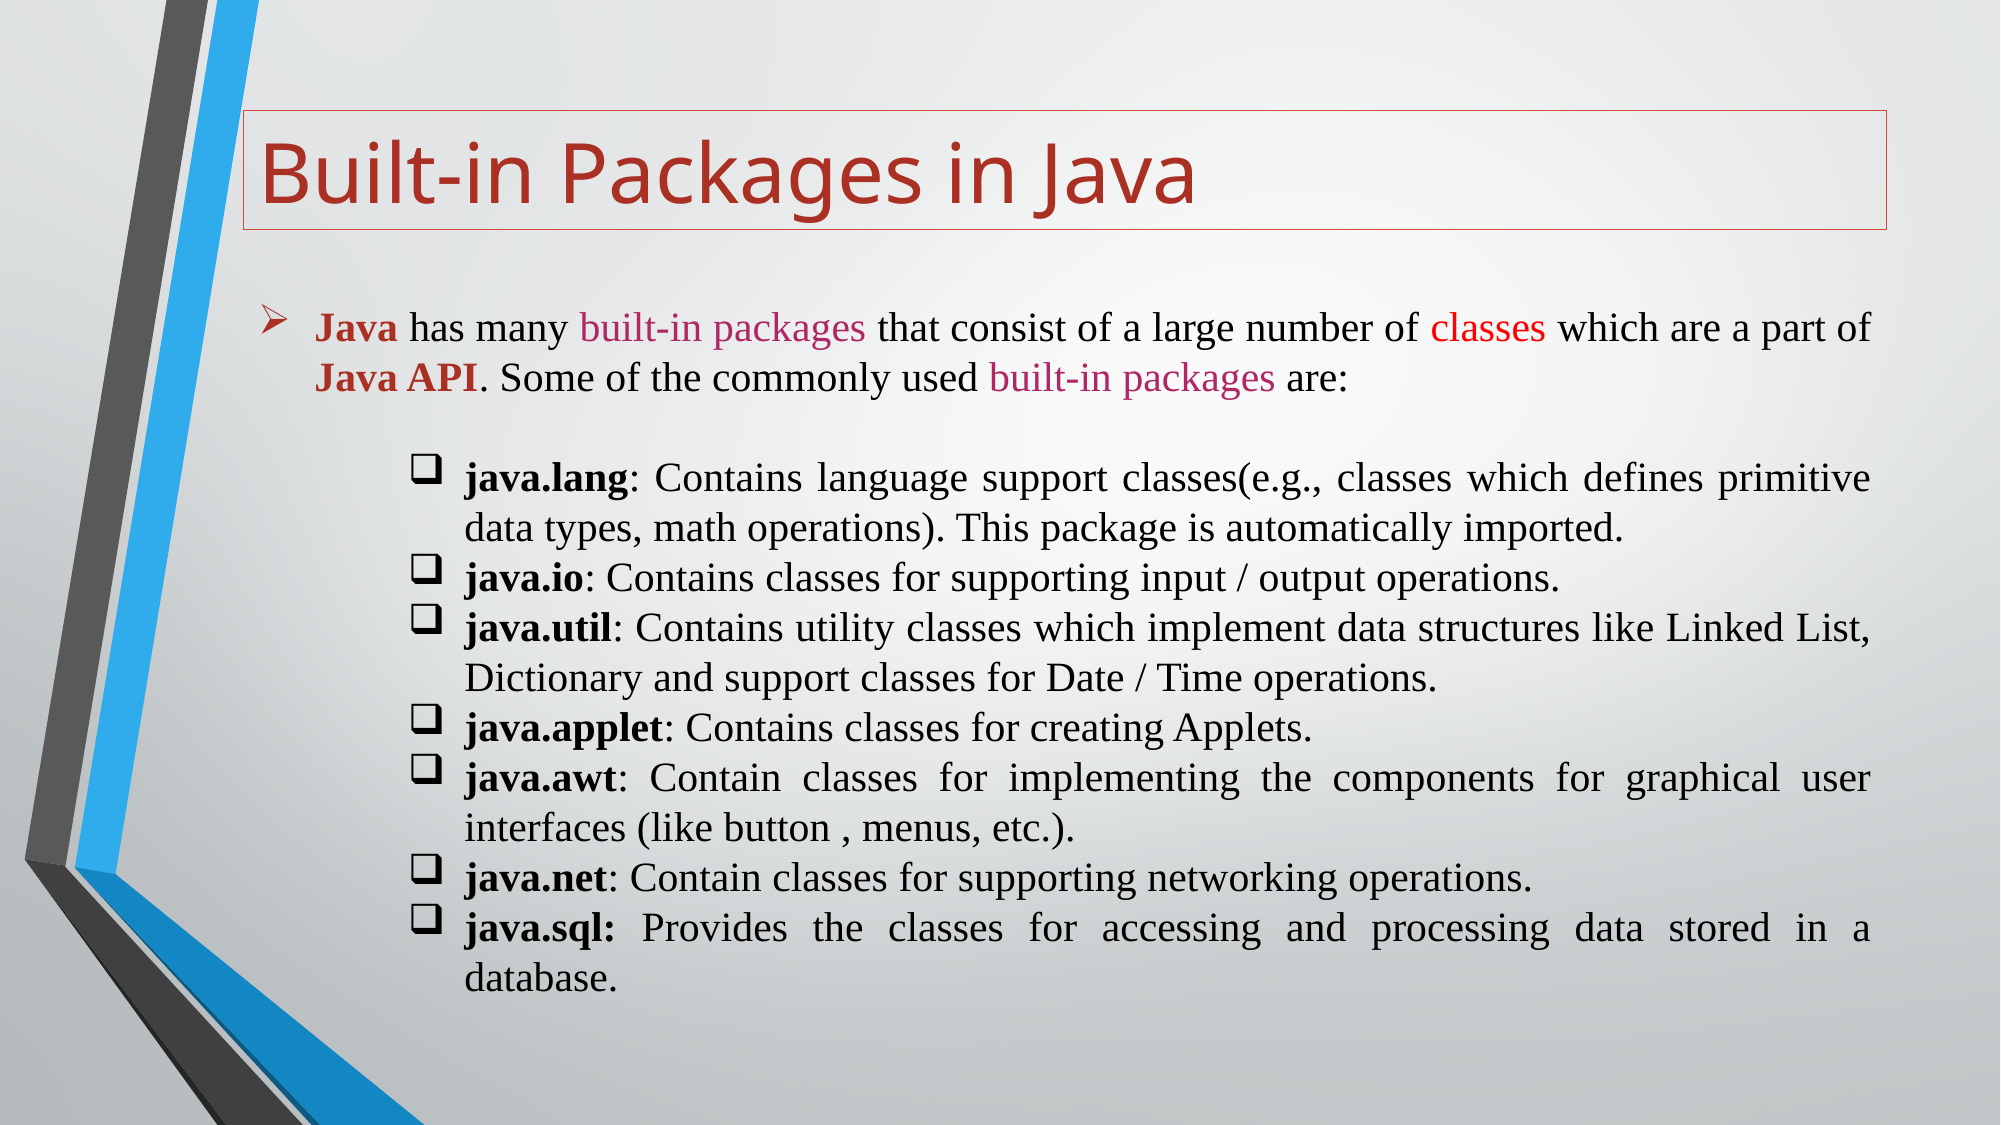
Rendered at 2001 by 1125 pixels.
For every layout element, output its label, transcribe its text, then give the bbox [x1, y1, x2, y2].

text_box Java has many built-in packages that consist of a large number of classes which are a part of Java API. Some of the commonly used built-in packages are: java.lang: Contains language support classes(e.g., classes which defines primitive data types, math operations). This package is automatically imported. java.io: Contains classes for supporting input / output operations. java.util: Contains utility classes which implement data structures like Linked List, Dictionary and support classes for Date / Time operations. java.applet: Contains classes for creating Applets. java.awt: Contain classes for implementing the components for graphical user interfaces (like button , menus, etc.). java.net: Contain classes for supporting networking operations. java.sql: Provides the classes for accessing and processing data stored in a database. [243, 292, 1887, 1008]
title Built-in Packages in Java [243, 110, 1887, 230]
